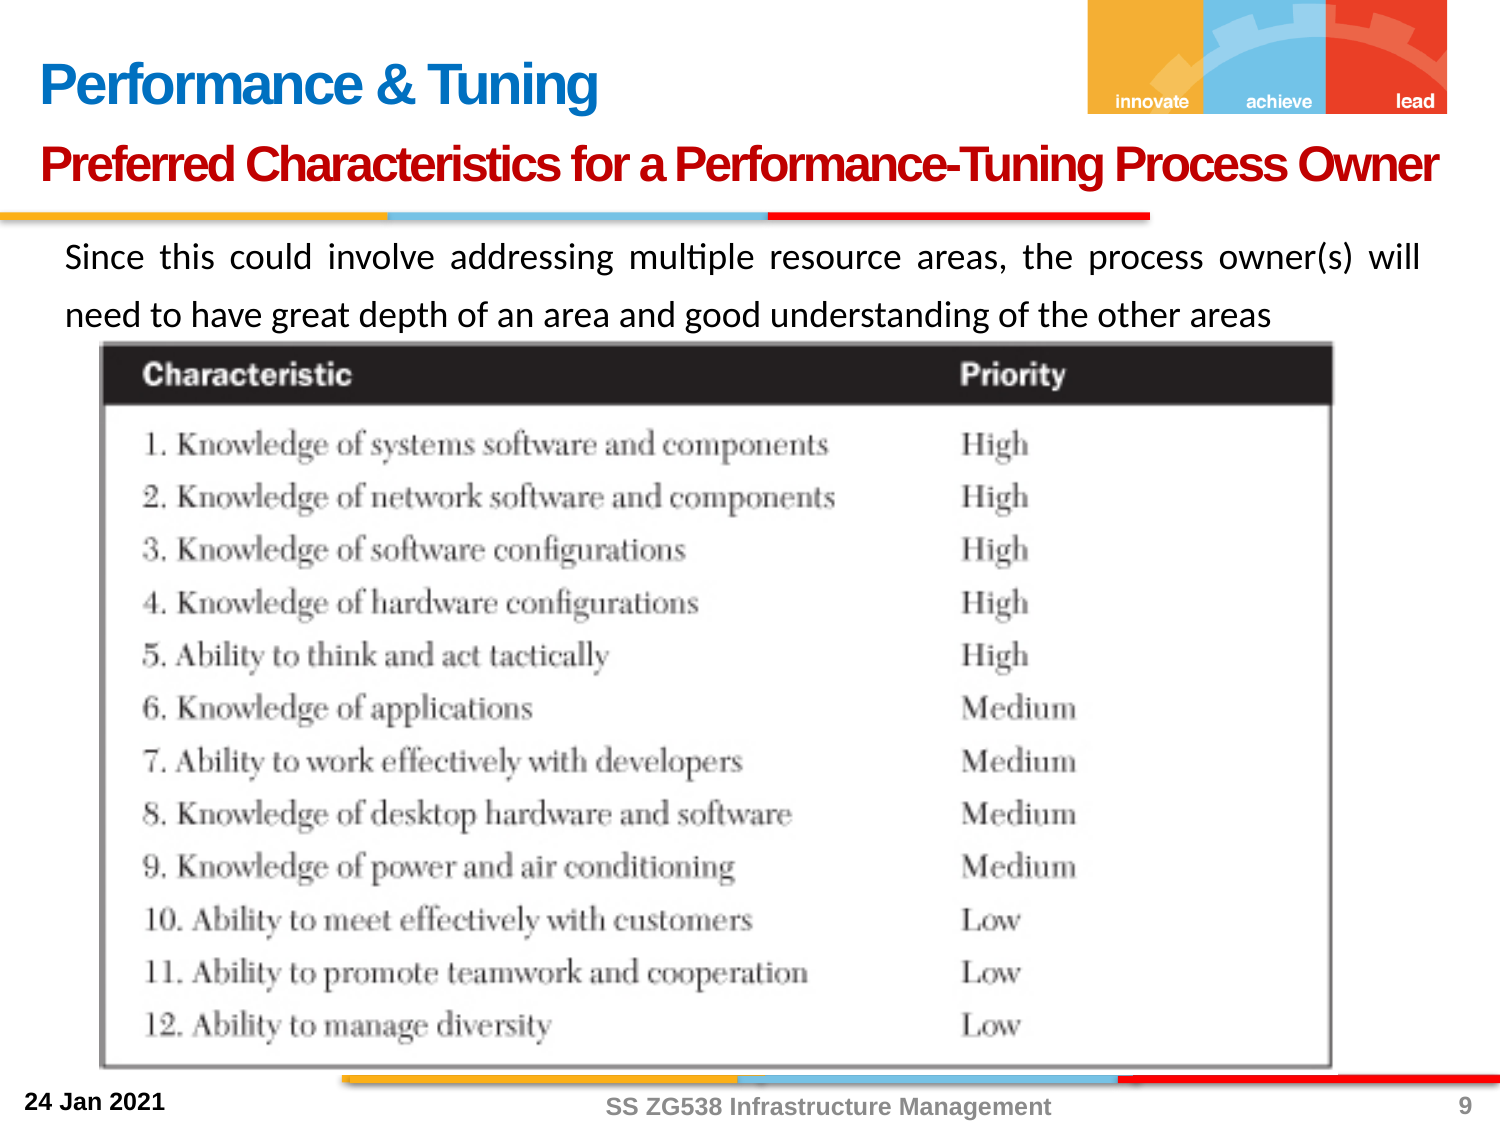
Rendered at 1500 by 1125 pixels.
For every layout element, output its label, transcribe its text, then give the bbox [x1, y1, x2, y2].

slide_number 9 [1137, 1074, 1488, 1125]
text_box Since this could involve addressing multiple resource areas, the process owner(s) will need to have great depth of an area and good understanding of the other areas [50, 211, 1438, 343]
footer SS ZG538 Infrastructure Management [586, 1082, 1072, 1125]
picture [99, 336, 1338, 1075]
list Performance & Tuning Preferred Characteristics for a Performance-Tuning Process Owner [24, 22, 1500, 210]
picture [1087, 0, 1448, 22]
